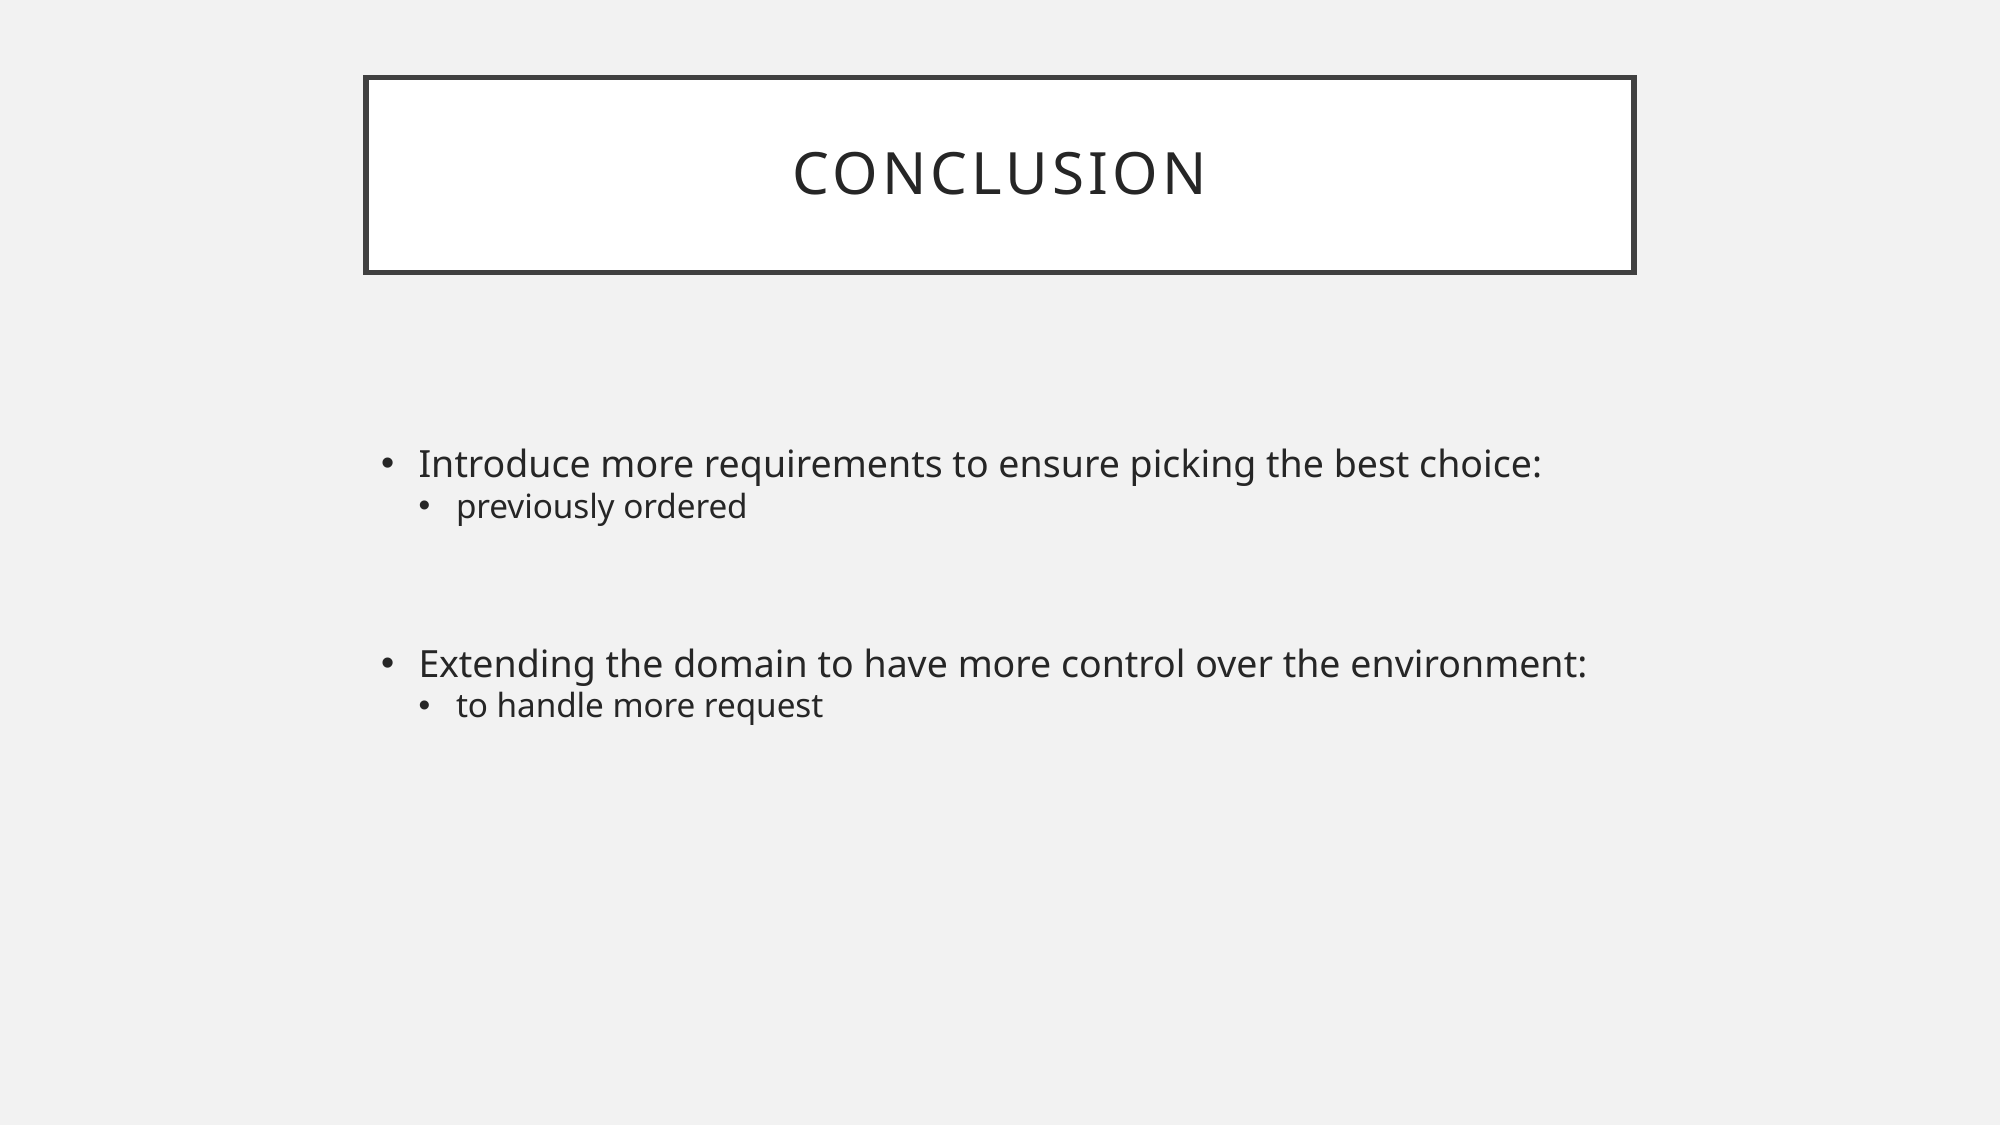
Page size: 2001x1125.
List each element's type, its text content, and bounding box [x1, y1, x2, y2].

list Introduce more requirements to ensure picking the best choice: previously ordered Extending the domain to have more control over the environment: to handle more request [366, 432, 1634, 942]
title Conclusion [363, 75, 1637, 275]
